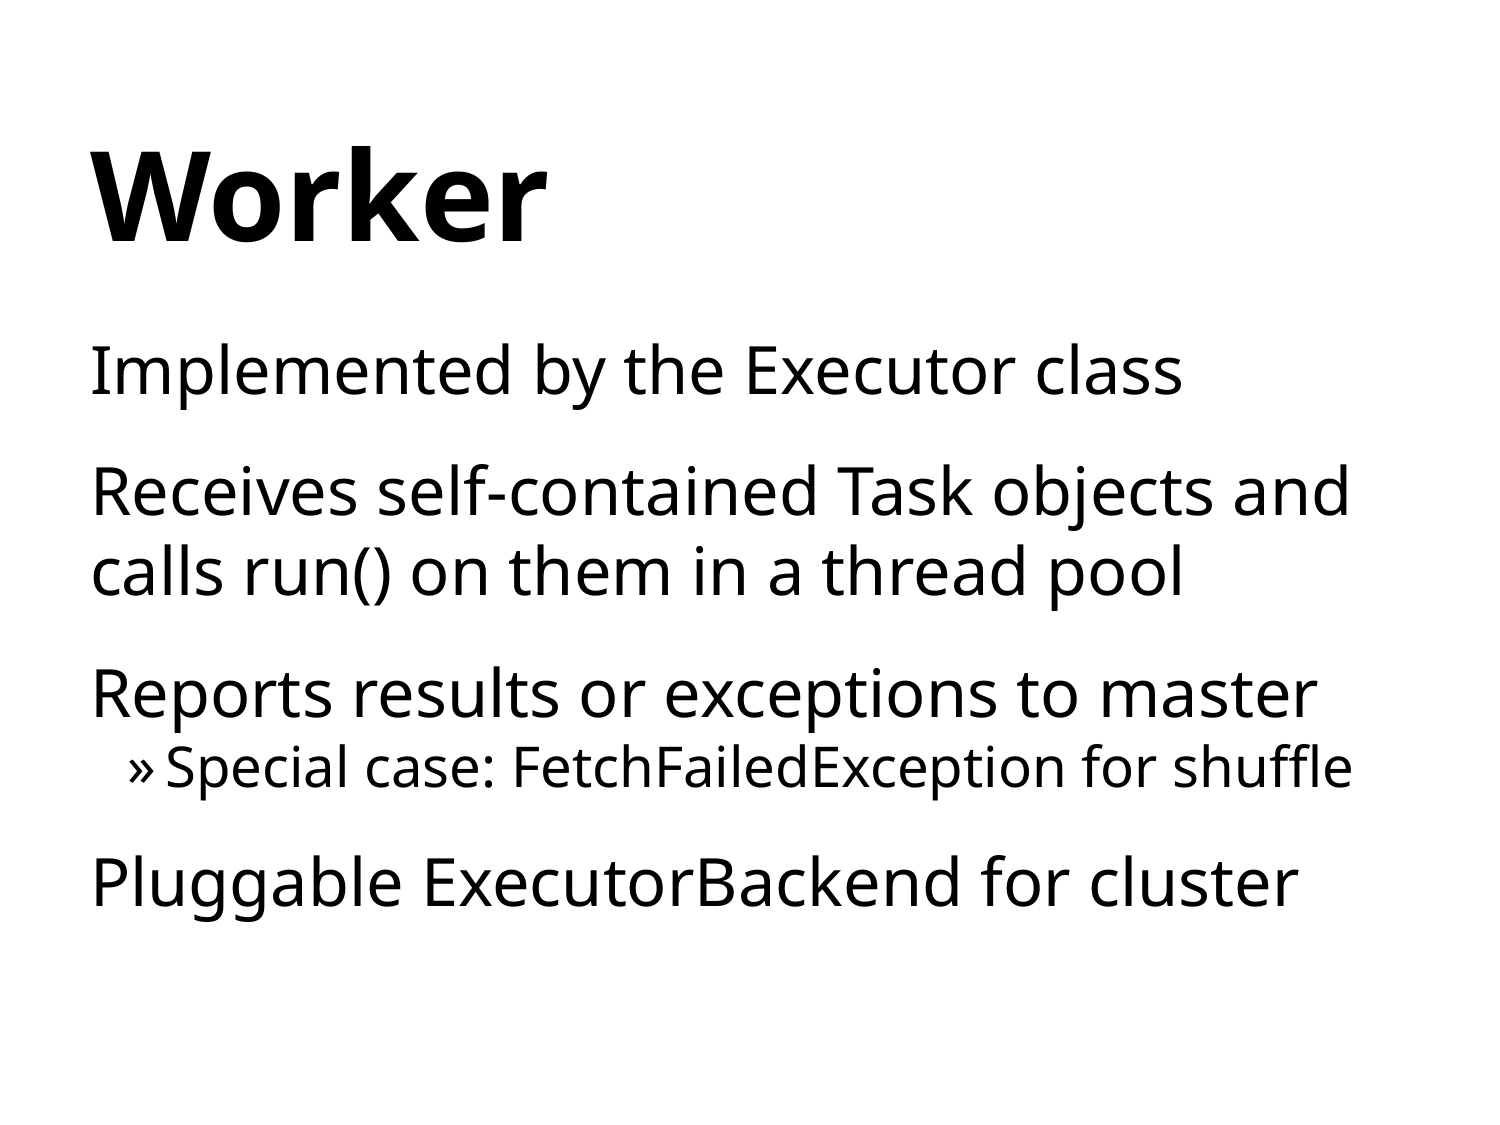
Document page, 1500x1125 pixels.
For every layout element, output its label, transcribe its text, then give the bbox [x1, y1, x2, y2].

list Implemented by the Executor class Receives self-contained Task objects and calls run() on them in a thread pool Reports results or exceptions to master Special case: FetchFailedException for shuffle Pluggable ExecutorBackend for cluster [74, 319, 1426, 1013]
title Worker [74, 97, 1426, 286]
